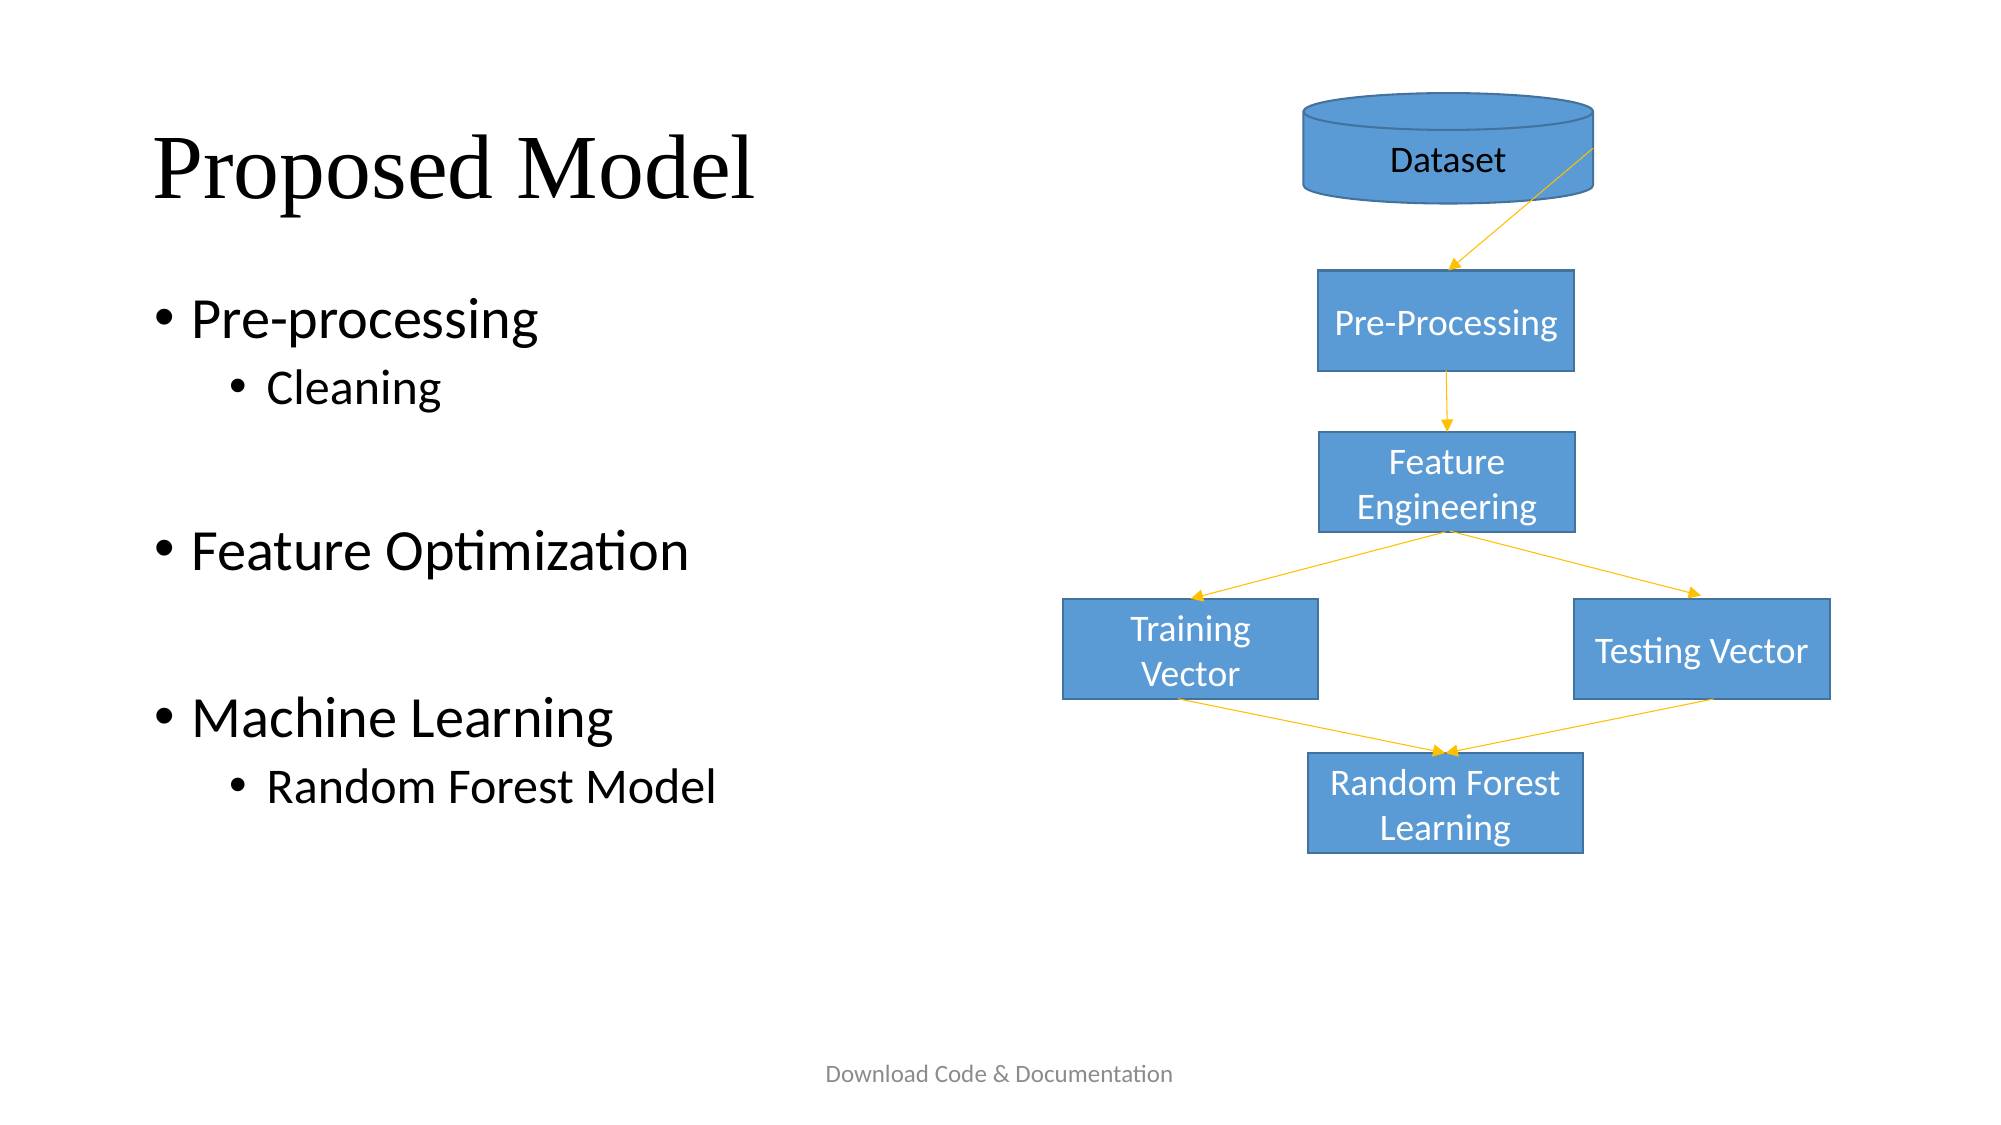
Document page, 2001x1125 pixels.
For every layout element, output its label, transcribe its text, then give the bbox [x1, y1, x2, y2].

text_box Random Forest Learning [1307, 753, 1584, 854]
text_box Training Vector [1062, 598, 1319, 700]
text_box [1190, 531, 1446, 599]
title Proposed Model [137, 59, 1863, 278]
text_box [1445, 698, 1714, 753]
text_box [1177, 698, 1445, 753]
text_box Dataset [1302, 92, 1595, 205]
footer Download Code & Documentation [662, 1042, 1338, 1103]
text_box Feature Engineering [1318, 431, 1576, 533]
text_box Pre-Processing [1317, 269, 1575, 372]
text_box Pre-processing Cleaning Feature Optimization Machine Learning Random Forest Model [139, 280, 1865, 995]
text_box Testing Vector [1573, 598, 1831, 700]
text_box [1449, 530, 1702, 596]
